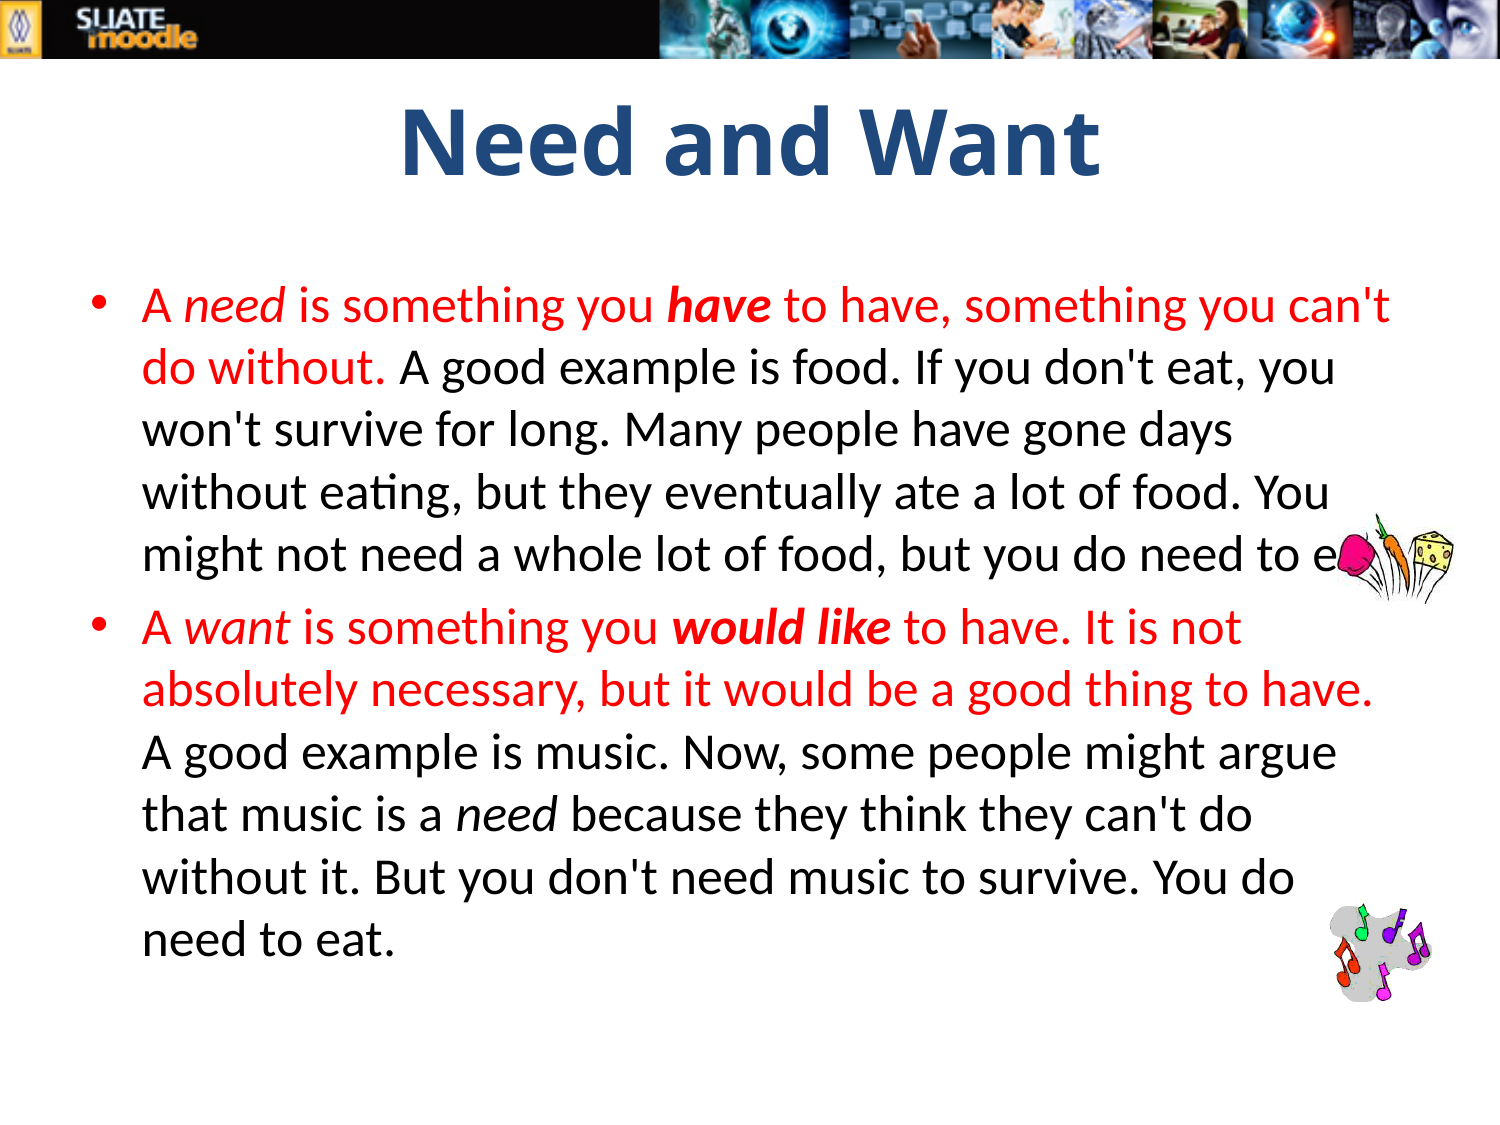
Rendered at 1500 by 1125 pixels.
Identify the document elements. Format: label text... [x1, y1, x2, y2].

title Need and Want [75, 45, 1425, 233]
picture [0, 0, 1500, 59]
picture [1337, 512, 1454, 604]
list A need is something you have to have, something you can't do without. A good example is food. If you don't eat, you won't survive for long. Many people have gone days without eating, but they eventually ate a lot of food. You might not need a whole lot of food, but you do need to eat. A want is something you would like to have. It is not absolutely necessary, but it would be a good thing to have. A good example is music. Now, some people might argue that music is a need because they think they can't do without it. But you don't need music to survive. You do need to eat. [75, 262, 1425, 1005]
picture [1326, 899, 1440, 1002]
